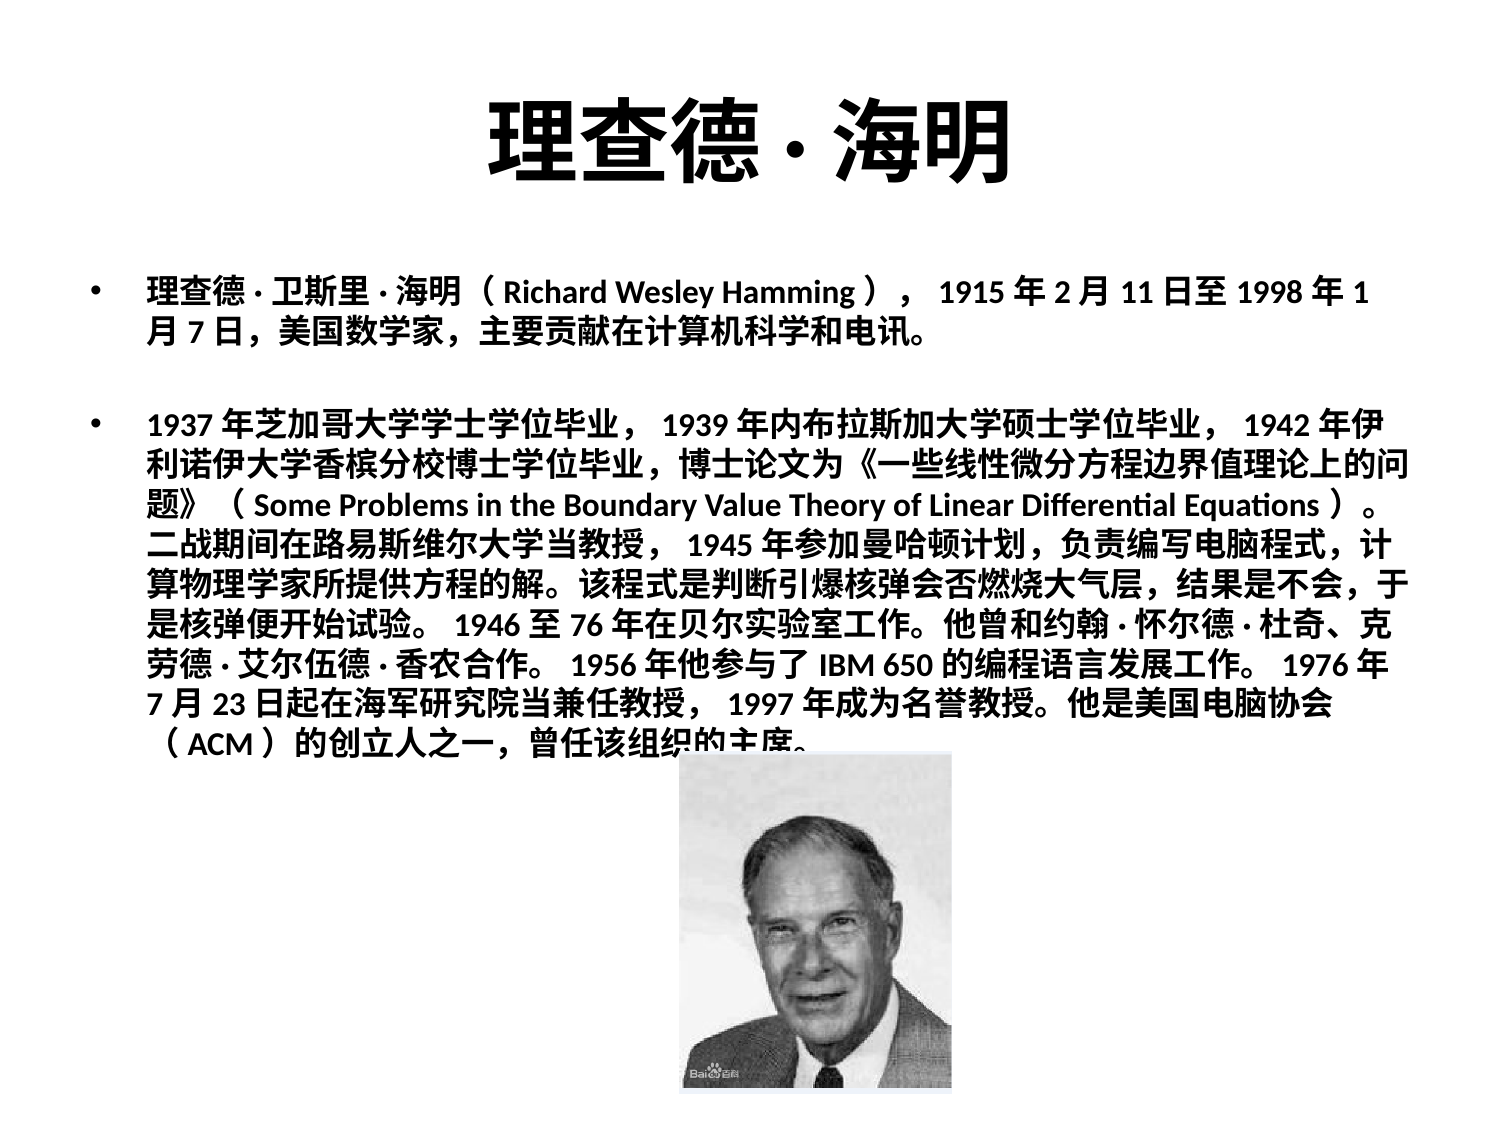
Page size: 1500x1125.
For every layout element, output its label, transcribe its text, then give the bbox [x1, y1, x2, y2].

title 理查德·海明 [75, 45, 1425, 233]
picture [678, 751, 952, 1095]
list 理查德·卫斯里·海明（Richard Wesley Hamming），1915年2月11日至1998年1月7日，美国数学家，主要贡献在计算机科学和电讯。 1937年芝加哥大学学士学位毕业，1939年内布拉斯加大学硕士学位毕业，1942年伊利诺伊大学香槟分校博士学位毕业，博士论文为《一些线性微分方程边界值理论上的问题》（Some Problems in the Boundary Value Theory of Linear Differential Equations）。二战期间在路易斯维尔大学当教授，1945年参加曼哈顿计划，负责编写电脑程式，计算物理学家所提供方程的解。该程式是判断引爆核弹会否燃烧大气层，结果是不会，于是核弹便开始试验。1946至76年在贝尔实验室工作。他曾和约翰·怀尔德·杜奇、克劳德·艾尔伍德·香农合作。1956年他参与了IBM 650的编程语言发展工作。1976年7月23日起在海军研究院当兼任教授，1997年成为名誉教授。他是美国电脑协会（ACM）的创立人之一，曾任该组织的主席。 [75, 262, 1425, 1005]
